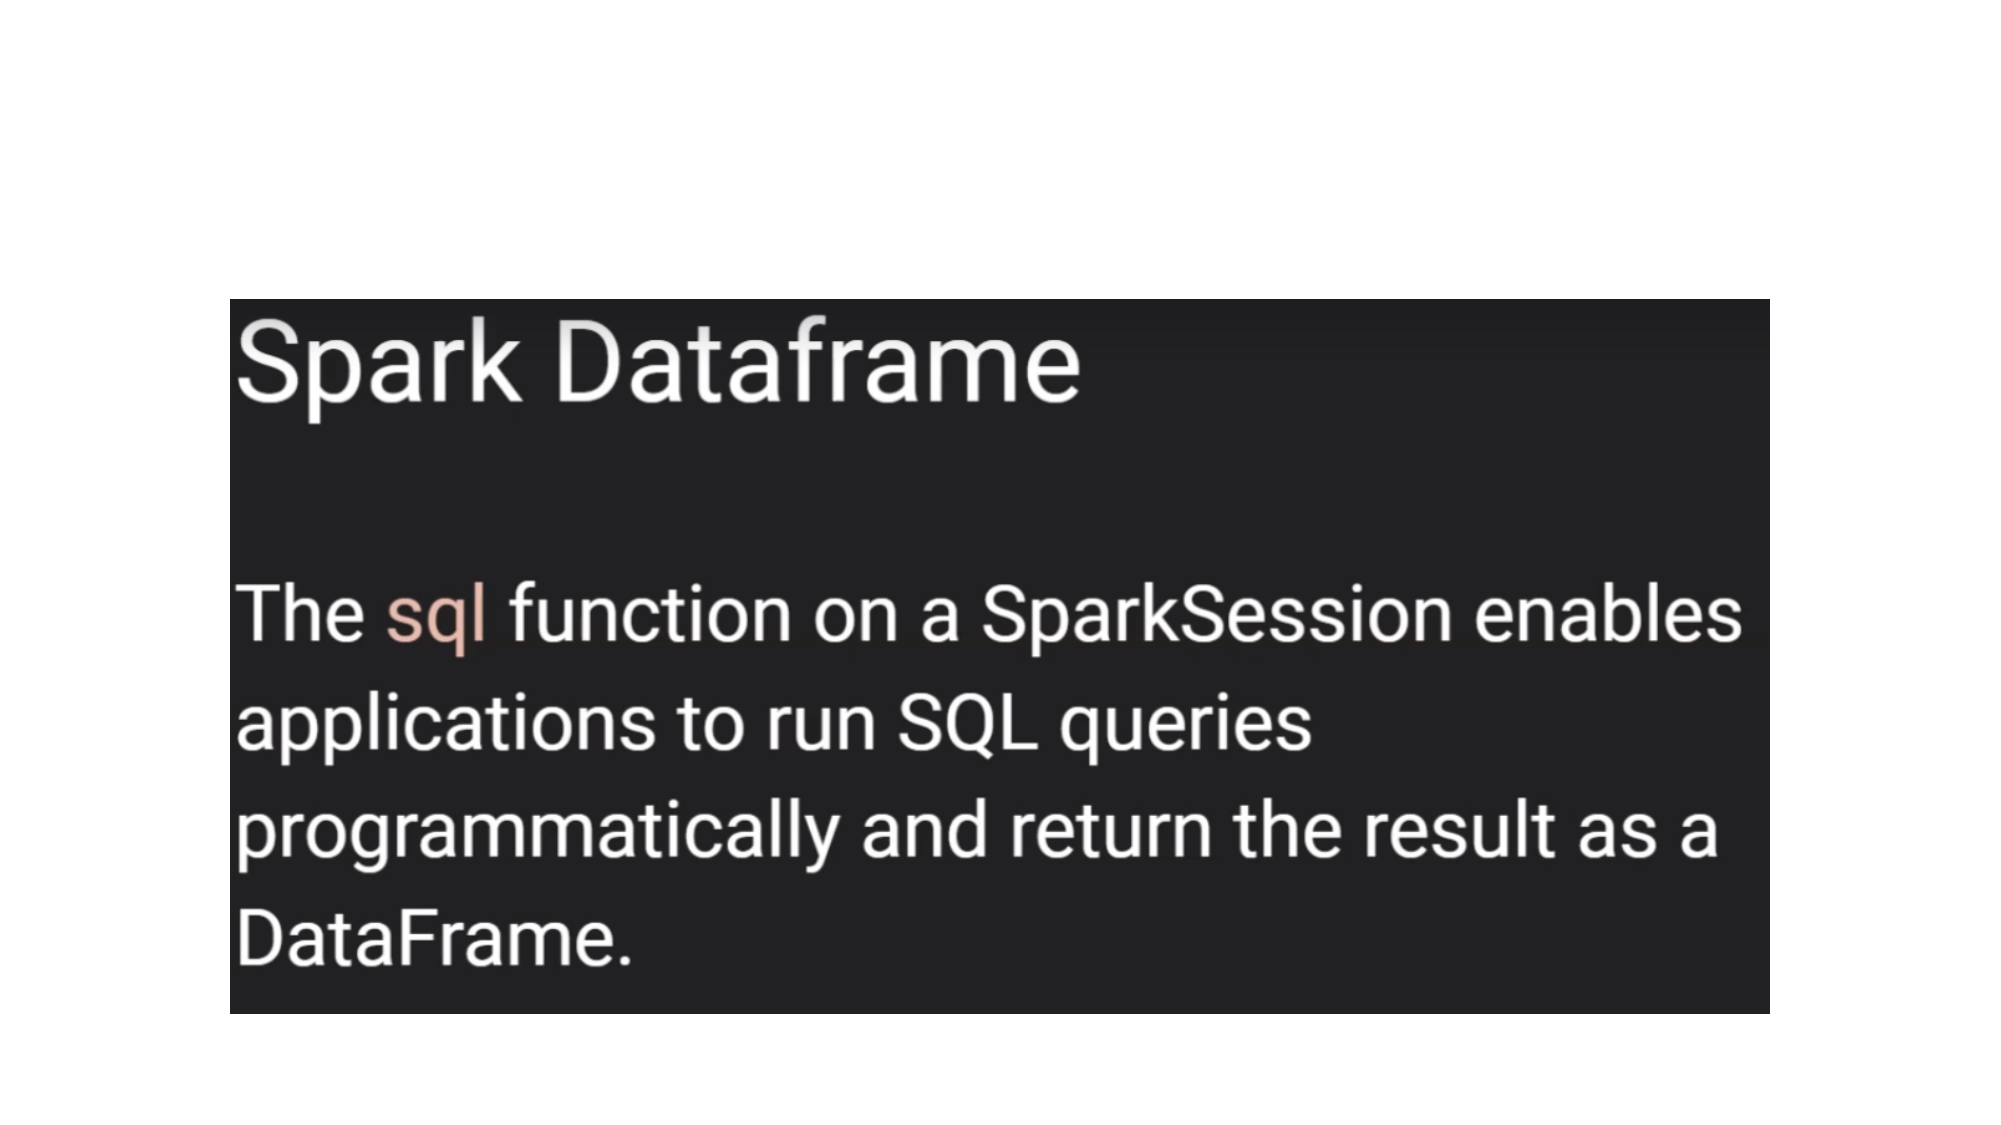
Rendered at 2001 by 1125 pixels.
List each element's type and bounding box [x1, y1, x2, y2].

list [230, 299, 1770, 1014]
